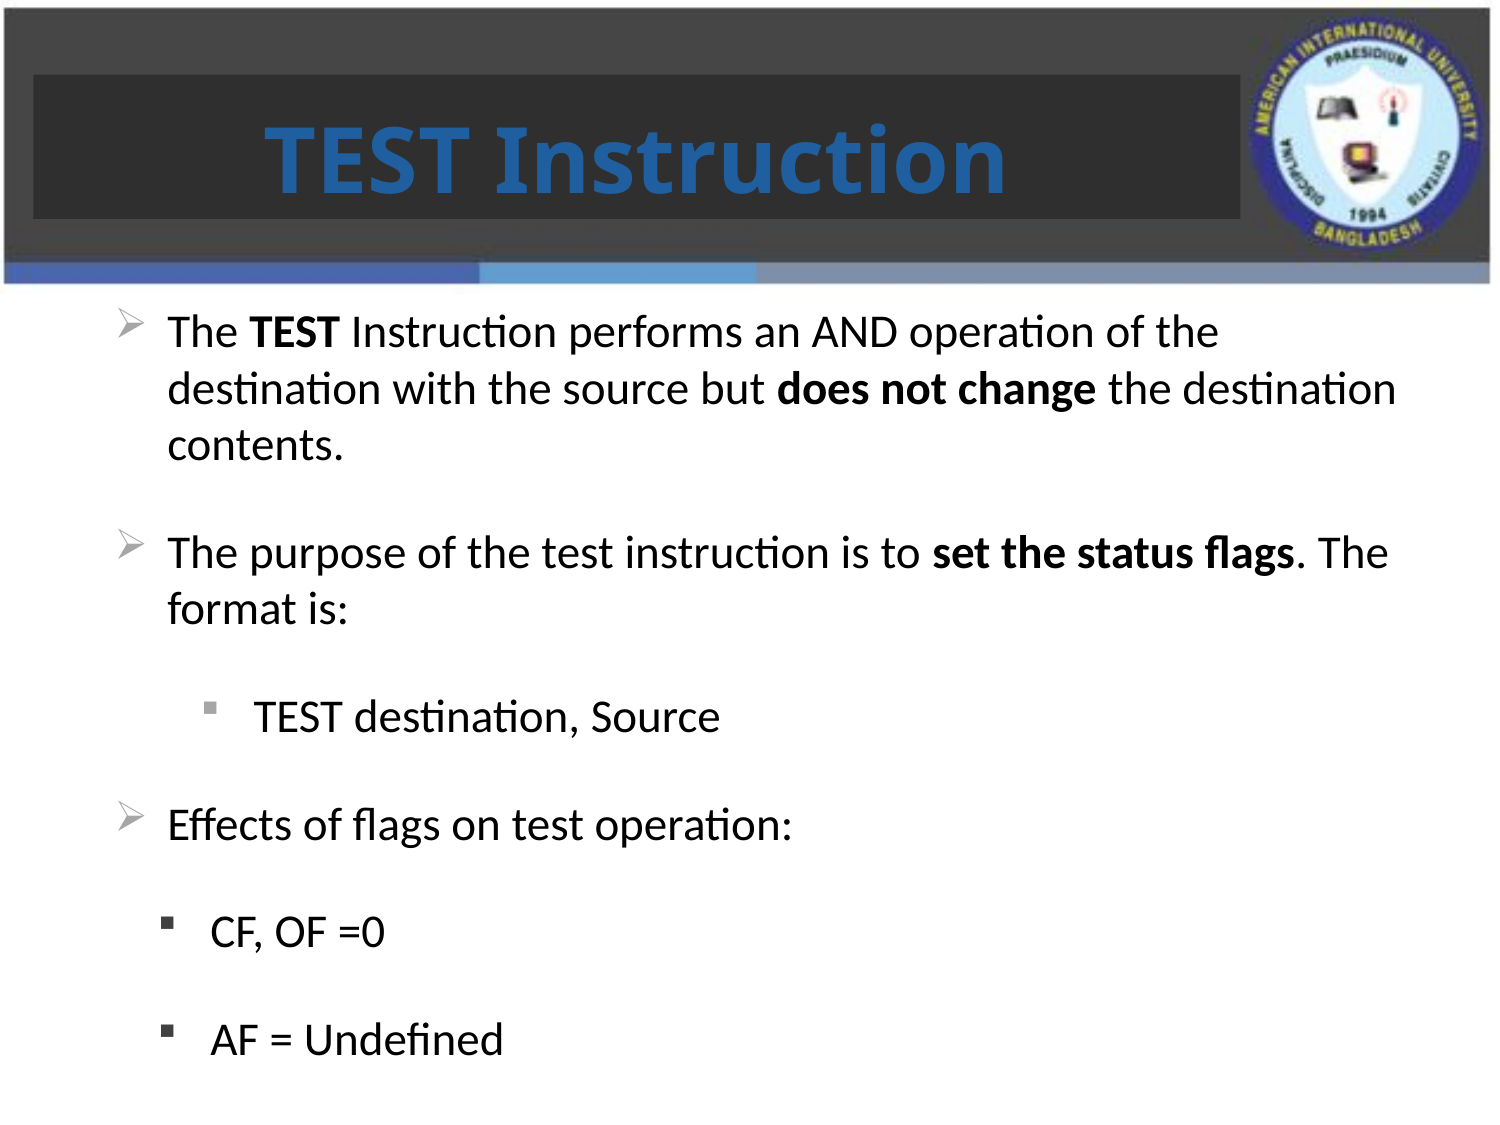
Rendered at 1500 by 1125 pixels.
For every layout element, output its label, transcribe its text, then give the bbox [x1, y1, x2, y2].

picture [0, 0, 1500, 294]
list The TEST Instruction performs an AND operation of the destination with the source but does not change the destination contents. The purpose of the test instruction is to set the status flags. The format is: TEST destination, Source Effects of flags on test operation: CF, OF =0 AF = Undefined SF, ZF, PF reflect the result [99, 307, 1461, 1116]
